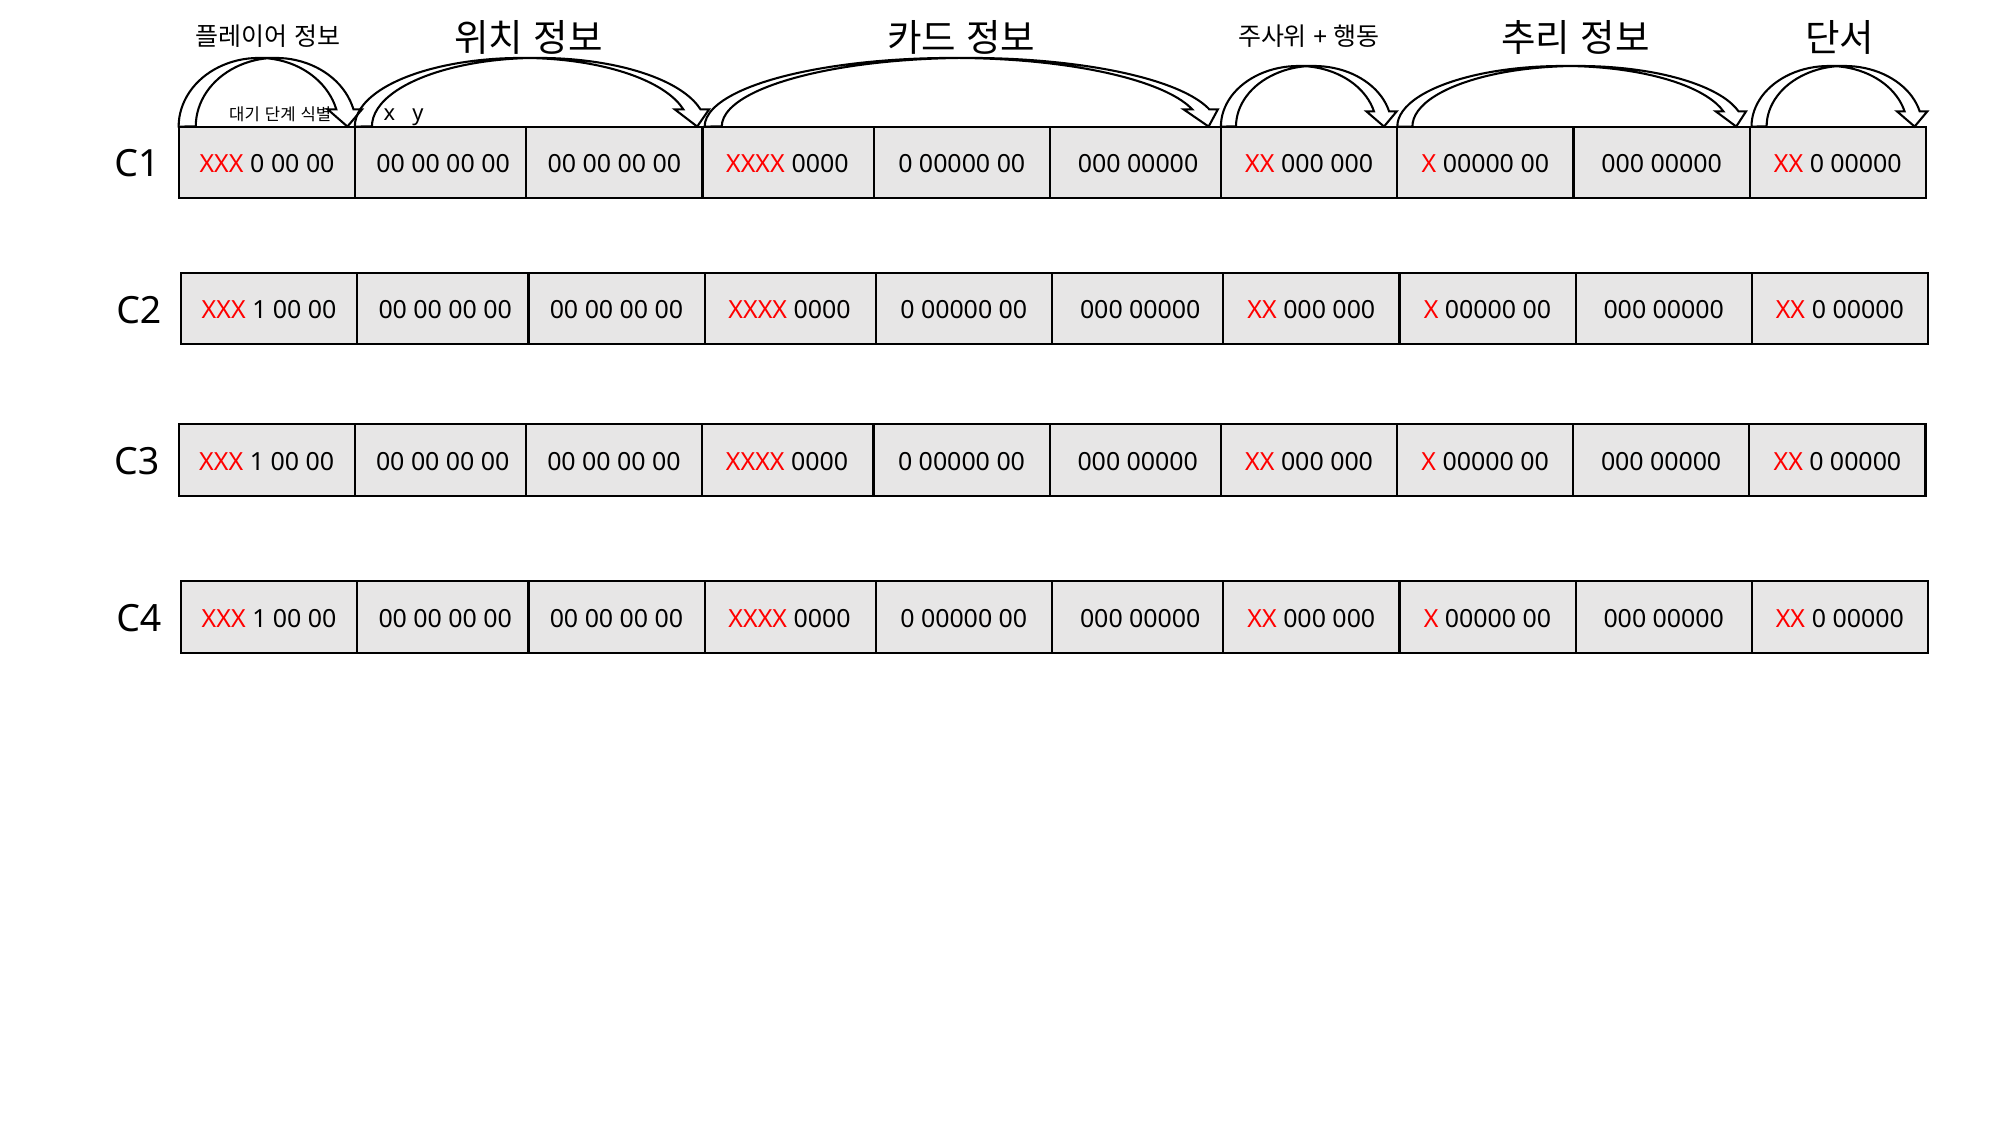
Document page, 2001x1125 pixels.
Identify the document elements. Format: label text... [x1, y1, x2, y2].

text_box 추리 정보 [1486, 6, 1665, 67]
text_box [181, 272, 1928, 345]
text_box 주사위+행동 [1223, 12, 1395, 58]
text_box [178, 424, 1926, 496]
text_box C4 [101, 586, 177, 647]
text_box [1750, 64, 1930, 126]
text_box C3 [99, 429, 175, 490]
text_box 단서 [1790, 6, 1890, 67]
text_box [362, 97, 369, 108]
text_box C1 [99, 132, 175, 192]
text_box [178, 126, 1926, 199]
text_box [181, 581, 1928, 653]
text_box 위치 정보 [466, 60, 595, 67]
text_box 위치 정보 [439, 6, 618, 65]
text_box [1219, 64, 1399, 126]
text_box [703, 56, 1220, 126]
text_box [177, 56, 349, 128]
text_box [377, 56, 711, 126]
text_box C2 [101, 278, 177, 338]
text_box 플레이어 정보 [180, 12, 356, 58]
text_box 대기 단계 식별 [214, 96, 362, 126]
text_box [1396, 64, 1748, 126]
text_box 카드 정보 [872, 59, 1051, 67]
text_box x y [369, 91, 458, 126]
text_box 카드 정보 [872, 6, 1051, 60]
